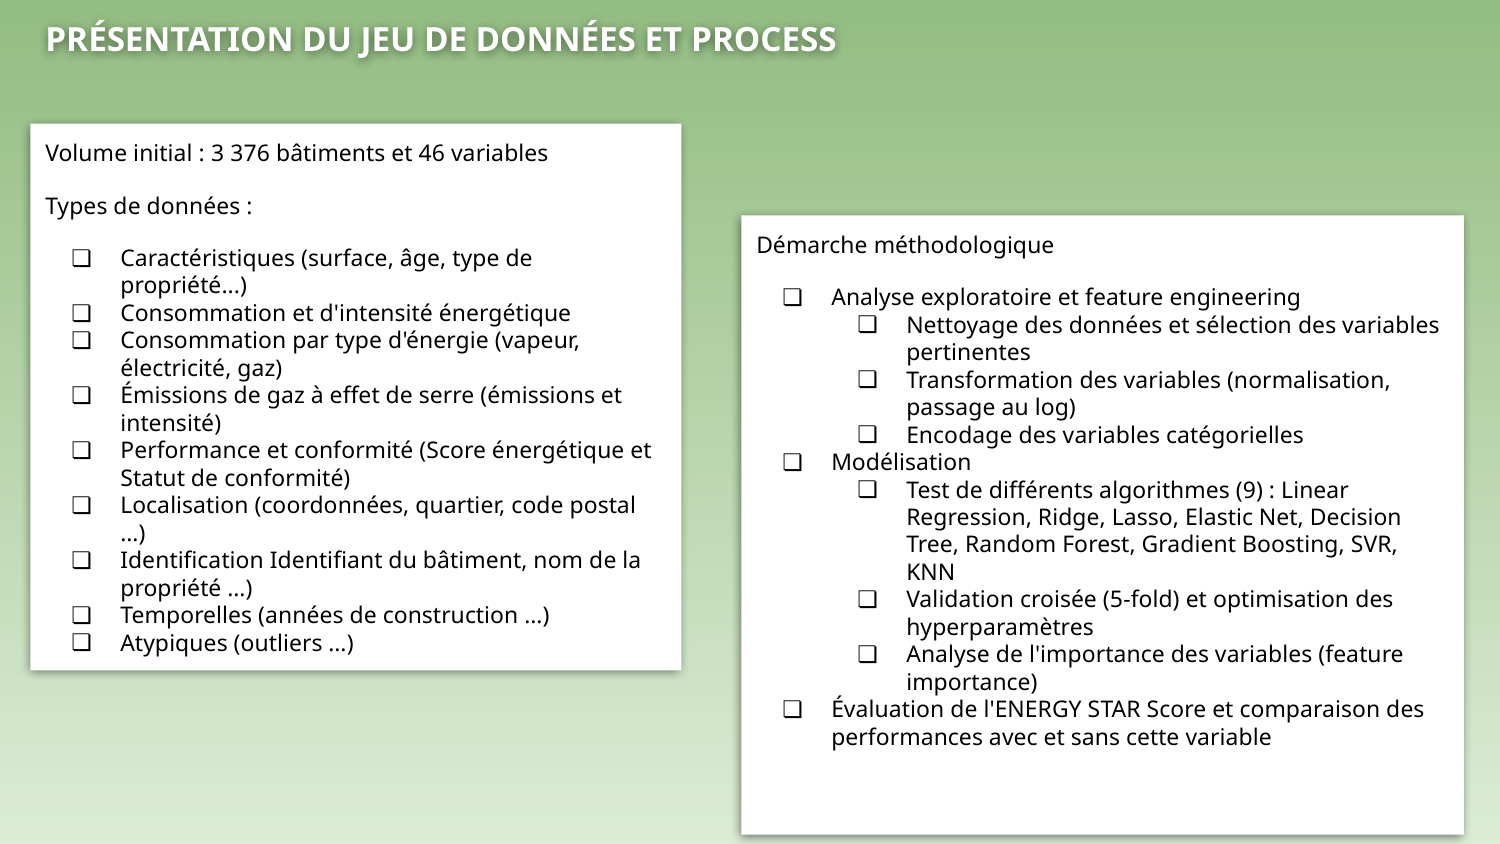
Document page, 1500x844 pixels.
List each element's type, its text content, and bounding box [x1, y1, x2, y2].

text_box Volume initial : 3 376 bâtiments et 46 variables Types de données : Caractéristiques (surface, âge, type de propriété...) Consommation et d'intensité énergétique Consommation par type d'énergie (vapeur, électricité, gaz) Émissions de gaz à effet de serre (émissions et intensité) Performance et conformité (Score énergétique et Statut de conformité) Localisation (coordonnées, quartier, code postal …) Identification Identifiant du bâtiment, nom de la propriété …) Temporelles (années de construction …) Atypiques (outliers …) [30, 123, 682, 671]
text_box Démarche méthodologique Analyse exploratoire et feature engineering Nettoyage des données et sélection des variables pertinentes Transformation des variables (normalisation, passage au log) Encodage des variables catégorielles Modélisation Test de différents algorithmes (9) : Linear Regression, Ridge, Lasso, Elastic Net, Decision Tree, Random Forest, Gradient Boosting, SVR, KNN Validation croisée (5-fold) et optimisation des hyperparamètres Analyse de l'importance des variables (feature importance) Évaluation de l'ENERGY STAR Score et comparaison des performances avec et sans cette variable [741, 215, 1464, 835]
title PRÉSENTATION DU JEU DE DONNÉES ET PROCESS [30, 2, 1465, 102]
